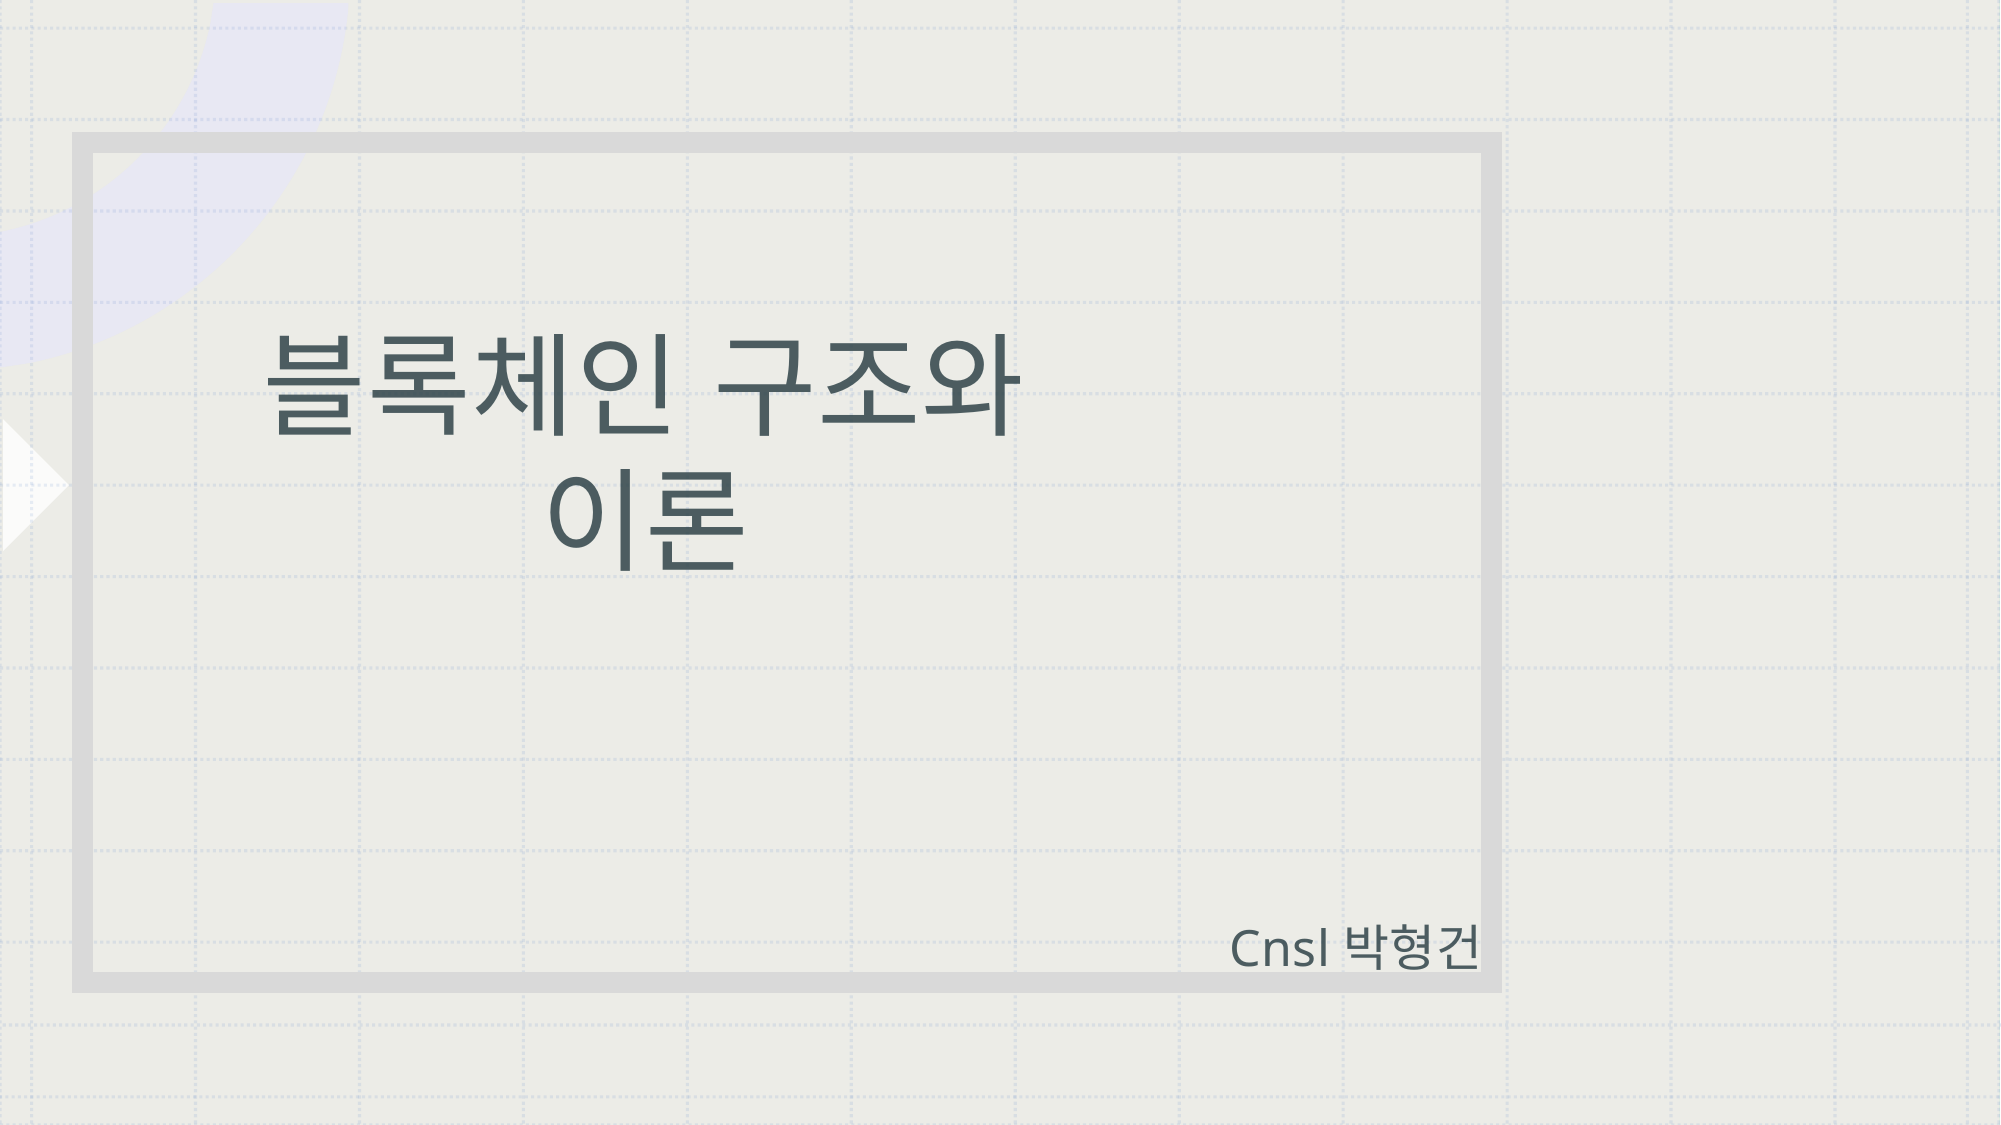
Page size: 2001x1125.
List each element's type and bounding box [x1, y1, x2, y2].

text_box [0, 0, 2000, 1125]
